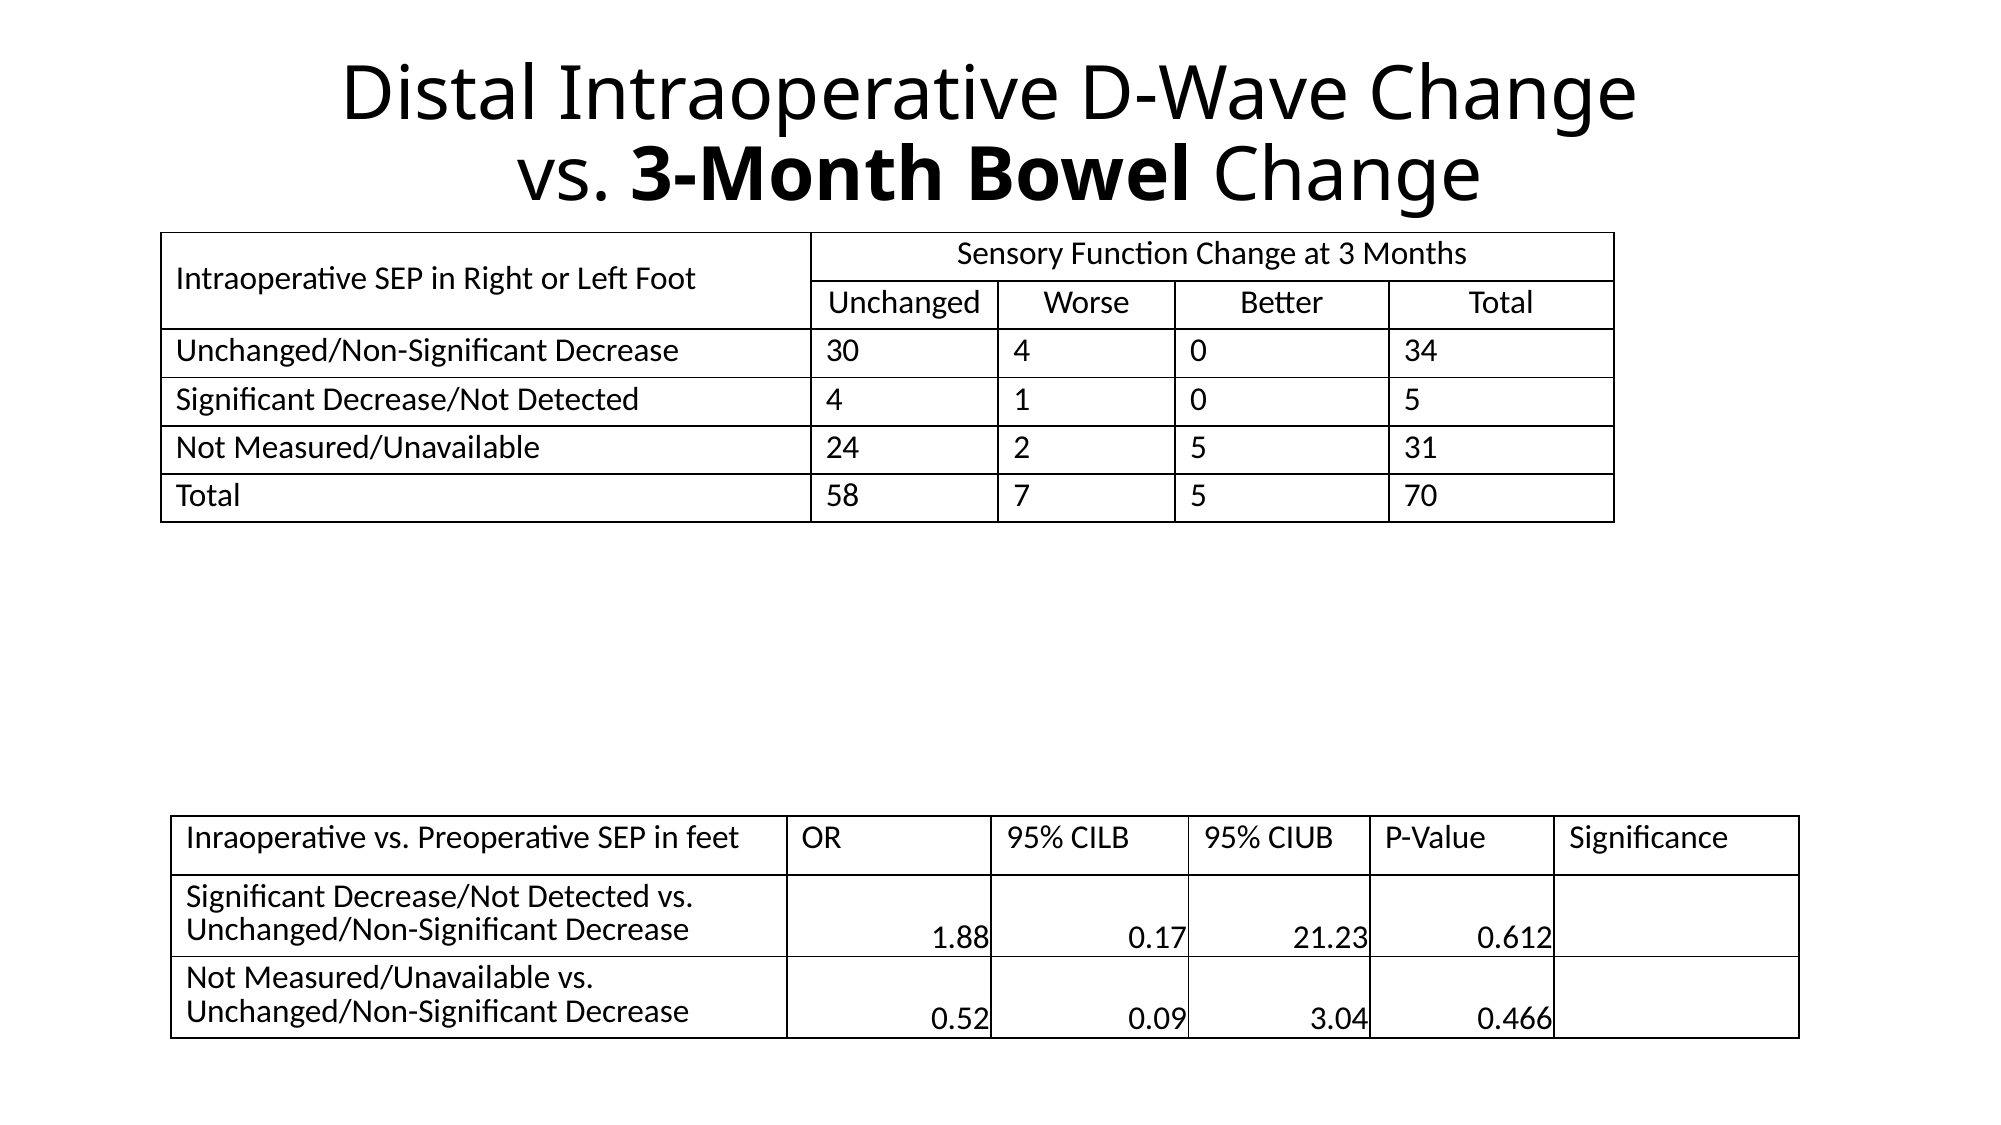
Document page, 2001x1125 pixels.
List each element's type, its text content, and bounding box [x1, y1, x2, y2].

table_header 95% CILB [992, 817, 1188, 874]
table_cell 0 [1176, 330, 1388, 377]
table_header OR [788, 817, 990, 874]
table_cell Not Measured/Unavailable vs. Unchanged/Non-Significant Decrease [172, 957, 786, 1037]
table_cell [1555, 957, 1798, 1037]
table_cell 70 [1390, 475, 1613, 521]
table_cell 0.612 [1371, 876, 1553, 956]
table_cell 34 [1390, 330, 1613, 377]
table_cell [1555, 876, 1798, 956]
table_cell 5 [1176, 475, 1388, 521]
table_cell Worse [999, 282, 1174, 328]
table_cell Total [1390, 282, 1613, 328]
table_cell 4 [812, 378, 997, 425]
table_header Intraoperative SEP in Right or Left Foot [162, 233, 810, 328]
table_cell Not Measured/Unavailable [162, 427, 810, 473]
title Distal Intraoperative D-Wave Change vs. 3-Month Bowel Change [137, 43, 1863, 229]
table_cell 5 [1176, 427, 1388, 473]
table_cell Significant Decrease/Not Detected vs. Unchanged/Non-Significant Decrease [172, 876, 786, 956]
table_header Inraoperative vs. Preoperative SEP in feet [172, 817, 786, 874]
table_header Sensory Function Change at 3 Months [812, 233, 1613, 280]
table_cell 1 [999, 378, 1174, 425]
table_cell 31 [1390, 427, 1613, 473]
table_cell 7 [999, 475, 1174, 521]
table_cell 2 [999, 427, 1174, 473]
table_header P-Value [1371, 817, 1553, 874]
table_cell 0.09 [992, 957, 1188, 1037]
table_header Significance [1555, 817, 1798, 874]
table_cell 1.88 [788, 876, 990, 956]
table_cell Significant Decrease/Not Detected [162, 378, 810, 425]
table_cell Unchanged/Non-Significant Decrease [162, 330, 810, 377]
table_cell 58 [812, 475, 997, 521]
table_cell 30 [812, 330, 997, 377]
table_cell 4 [999, 330, 1174, 377]
table_header 95% CIUB [1189, 817, 1369, 874]
table_cell 0.17 [992, 876, 1188, 956]
table_cell 3.04 [1189, 957, 1369, 1037]
table_cell Better [1176, 282, 1388, 328]
table_cell Total [162, 475, 810, 521]
table_cell 0.52 [788, 957, 990, 1037]
table_cell 21.23 [1189, 876, 1369, 956]
table_cell Unchanged [812, 282, 997, 328]
table_cell 0.466 [1371, 957, 1553, 1037]
table_cell 5 [1390, 378, 1613, 425]
table_cell 24 [812, 427, 997, 473]
table_cell 0 [1176, 378, 1388, 425]
